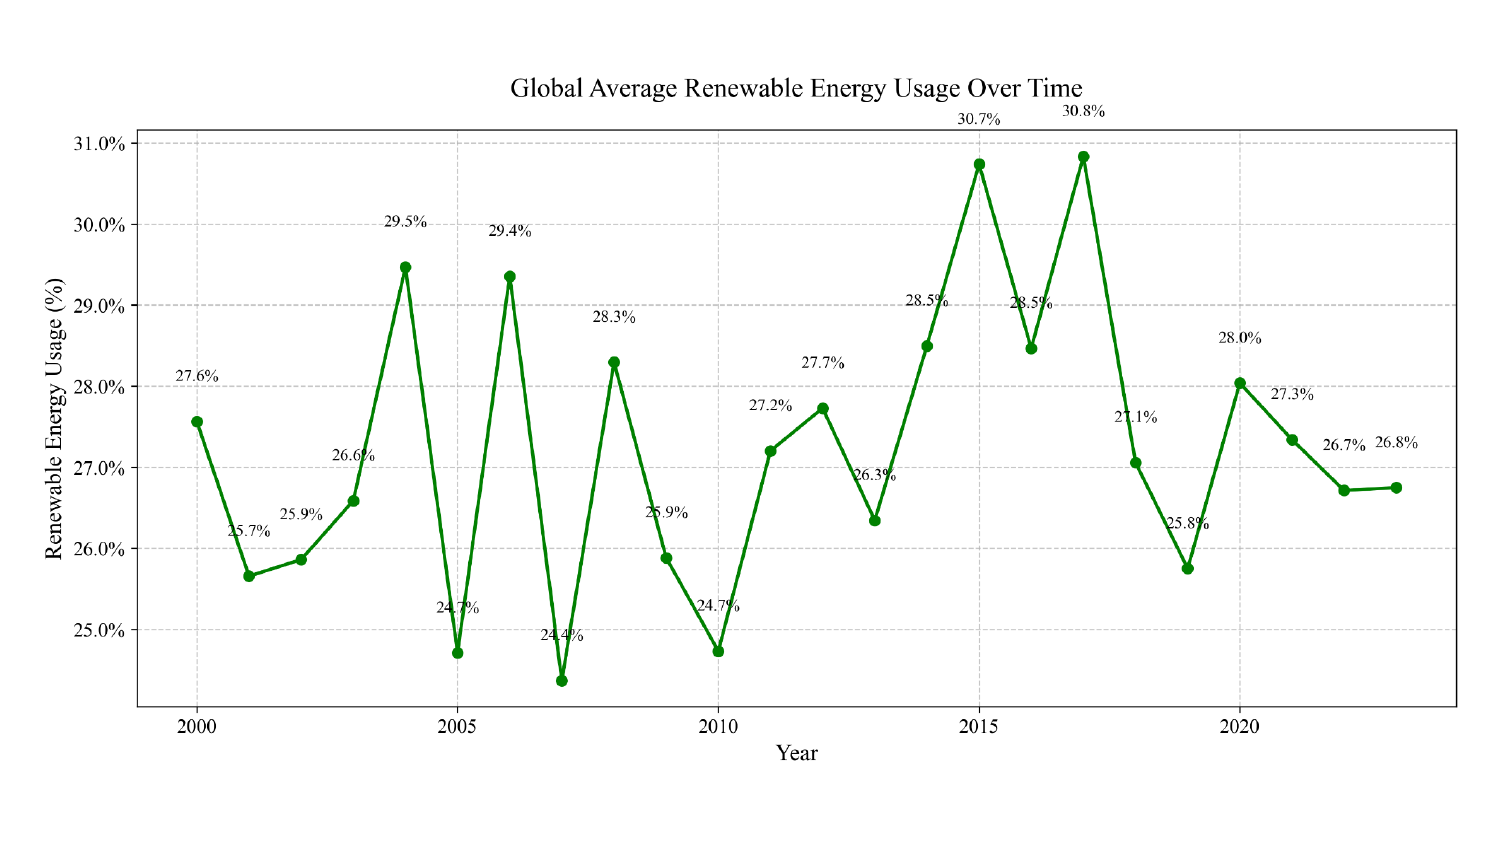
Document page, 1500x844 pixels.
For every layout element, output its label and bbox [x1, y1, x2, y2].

picture [26, 59, 1474, 784]
